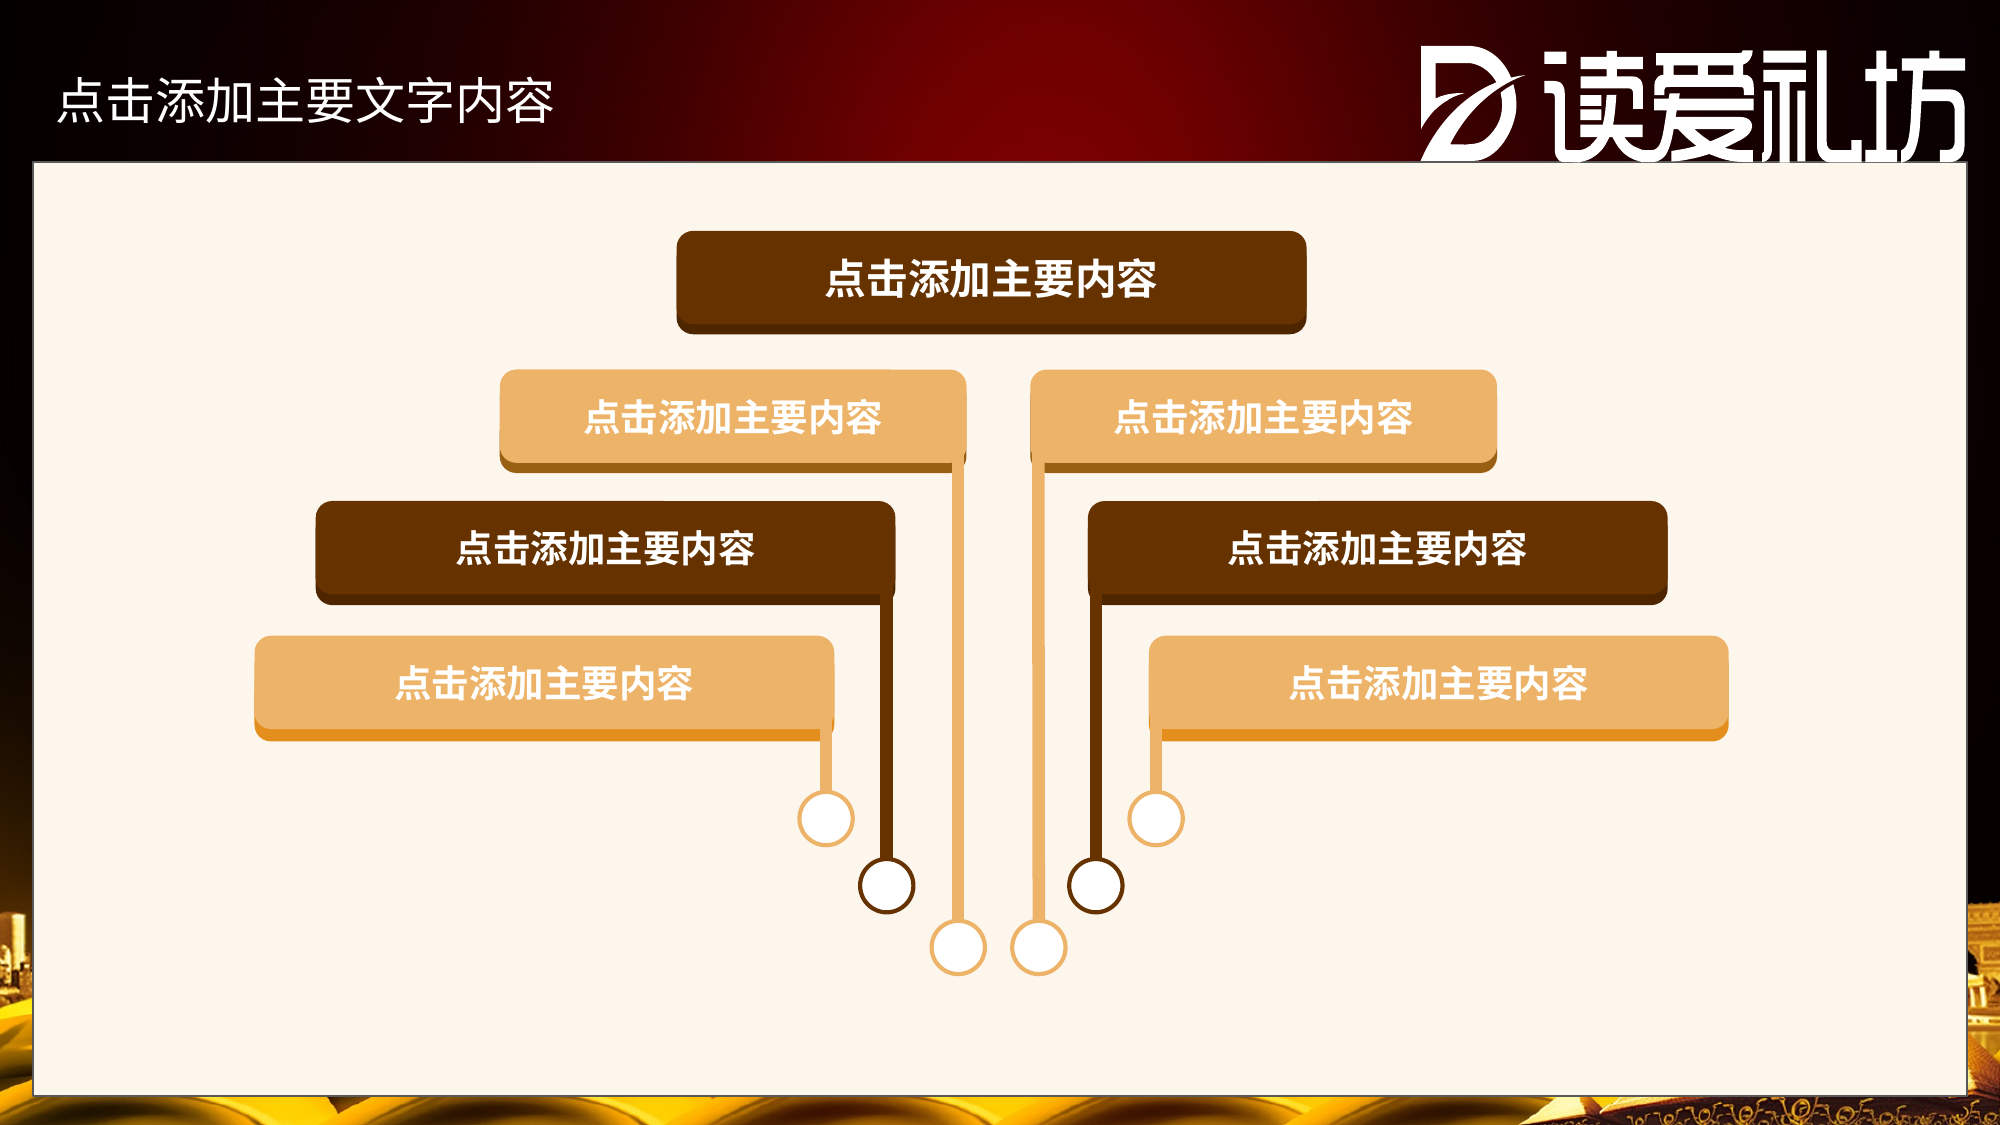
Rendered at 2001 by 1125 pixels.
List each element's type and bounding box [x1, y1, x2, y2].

text_box [1067, 857, 1125, 915]
text_box [1148, 635, 1729, 742]
text_box [929, 919, 988, 977]
text_box [1030, 369, 1498, 474]
text_box [797, 790, 855, 848]
text_box [499, 369, 967, 474]
text_box [676, 230, 1307, 335]
text_box [254, 635, 835, 742]
text_box [857, 857, 916, 915]
text_box [315, 500, 896, 606]
text_box [1087, 500, 1668, 606]
text_box [1420, 45, 1966, 164]
text_box [1010, 919, 1068, 977]
text_box [1127, 790, 1185, 848]
picture [0, 0, 2000, 1125]
